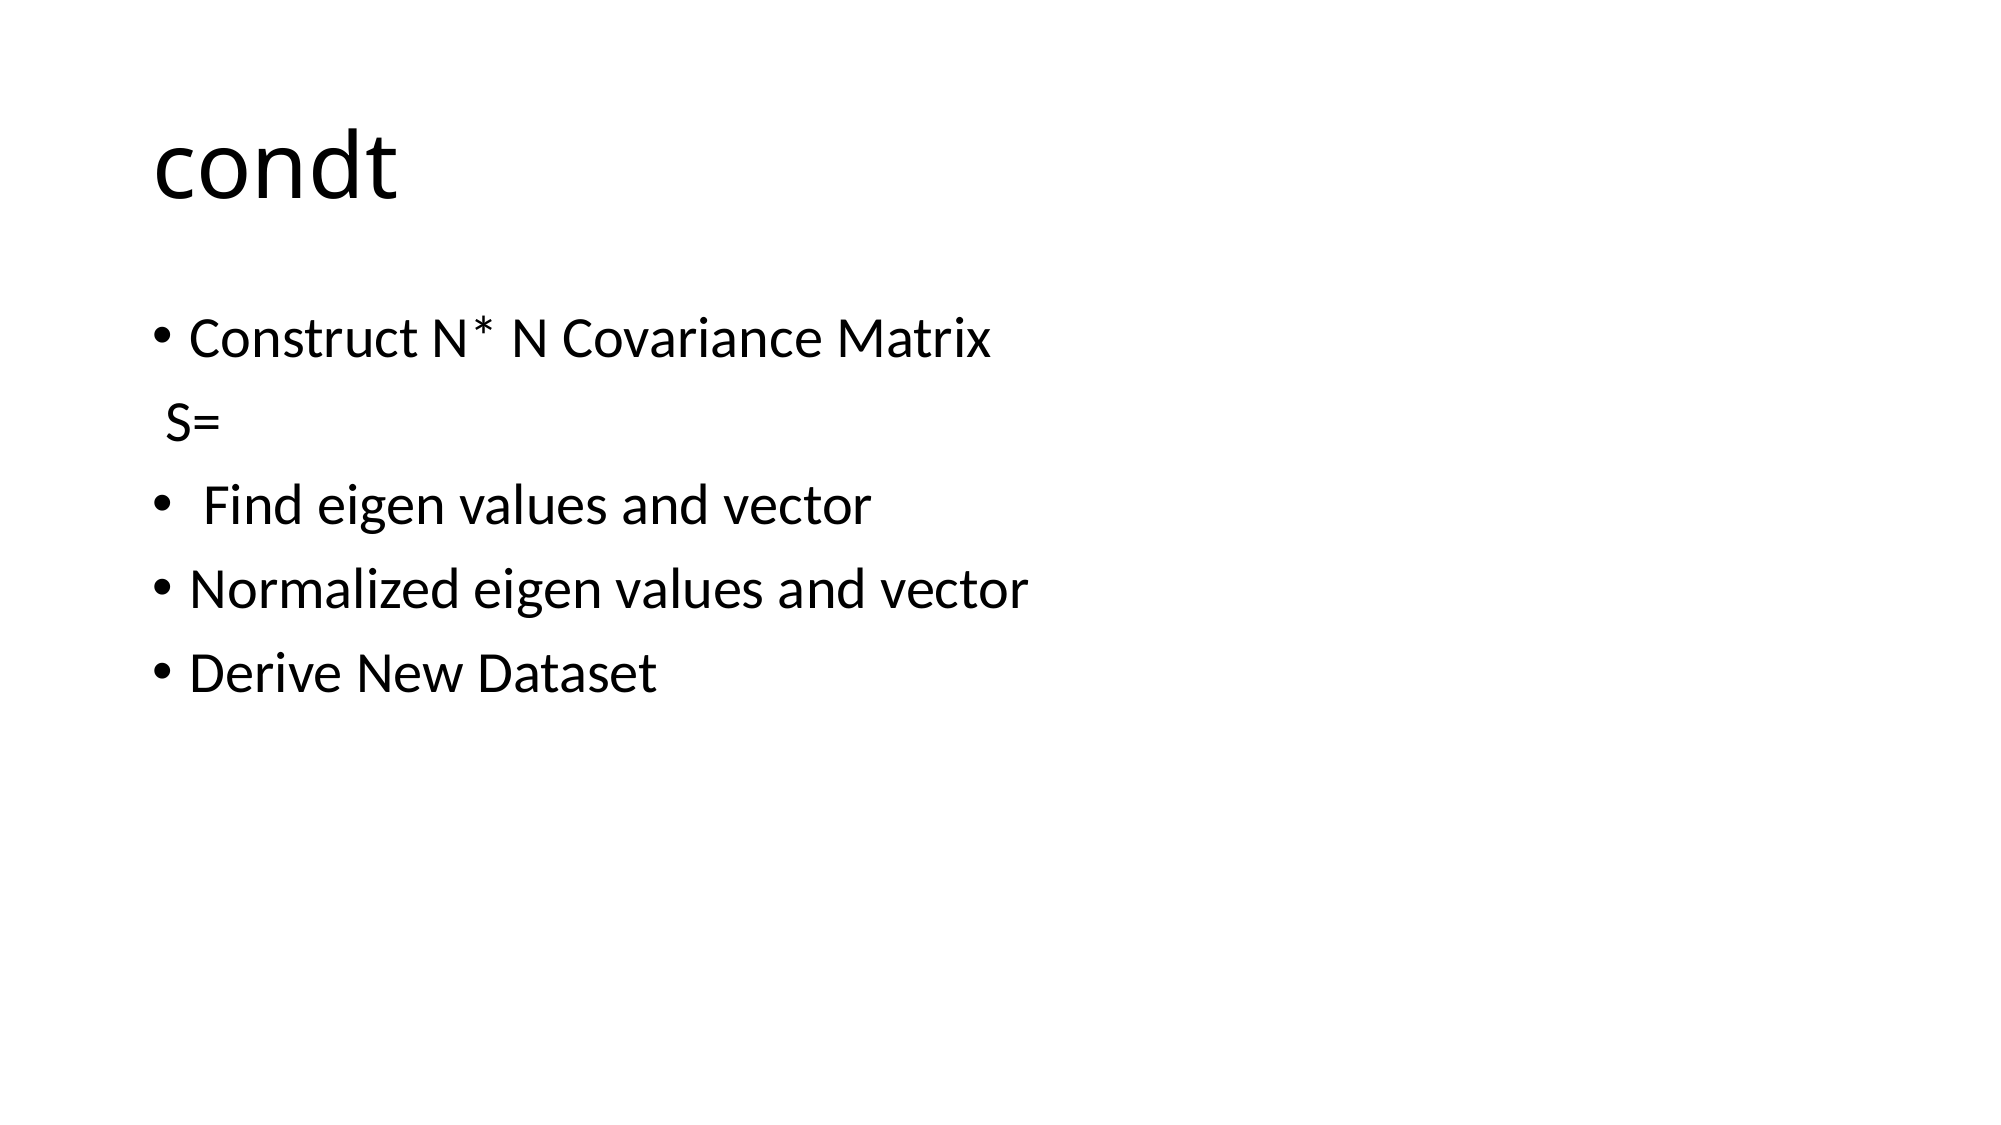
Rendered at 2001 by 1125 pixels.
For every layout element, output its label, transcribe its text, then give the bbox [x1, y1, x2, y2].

title condt [137, 59, 1863, 278]
